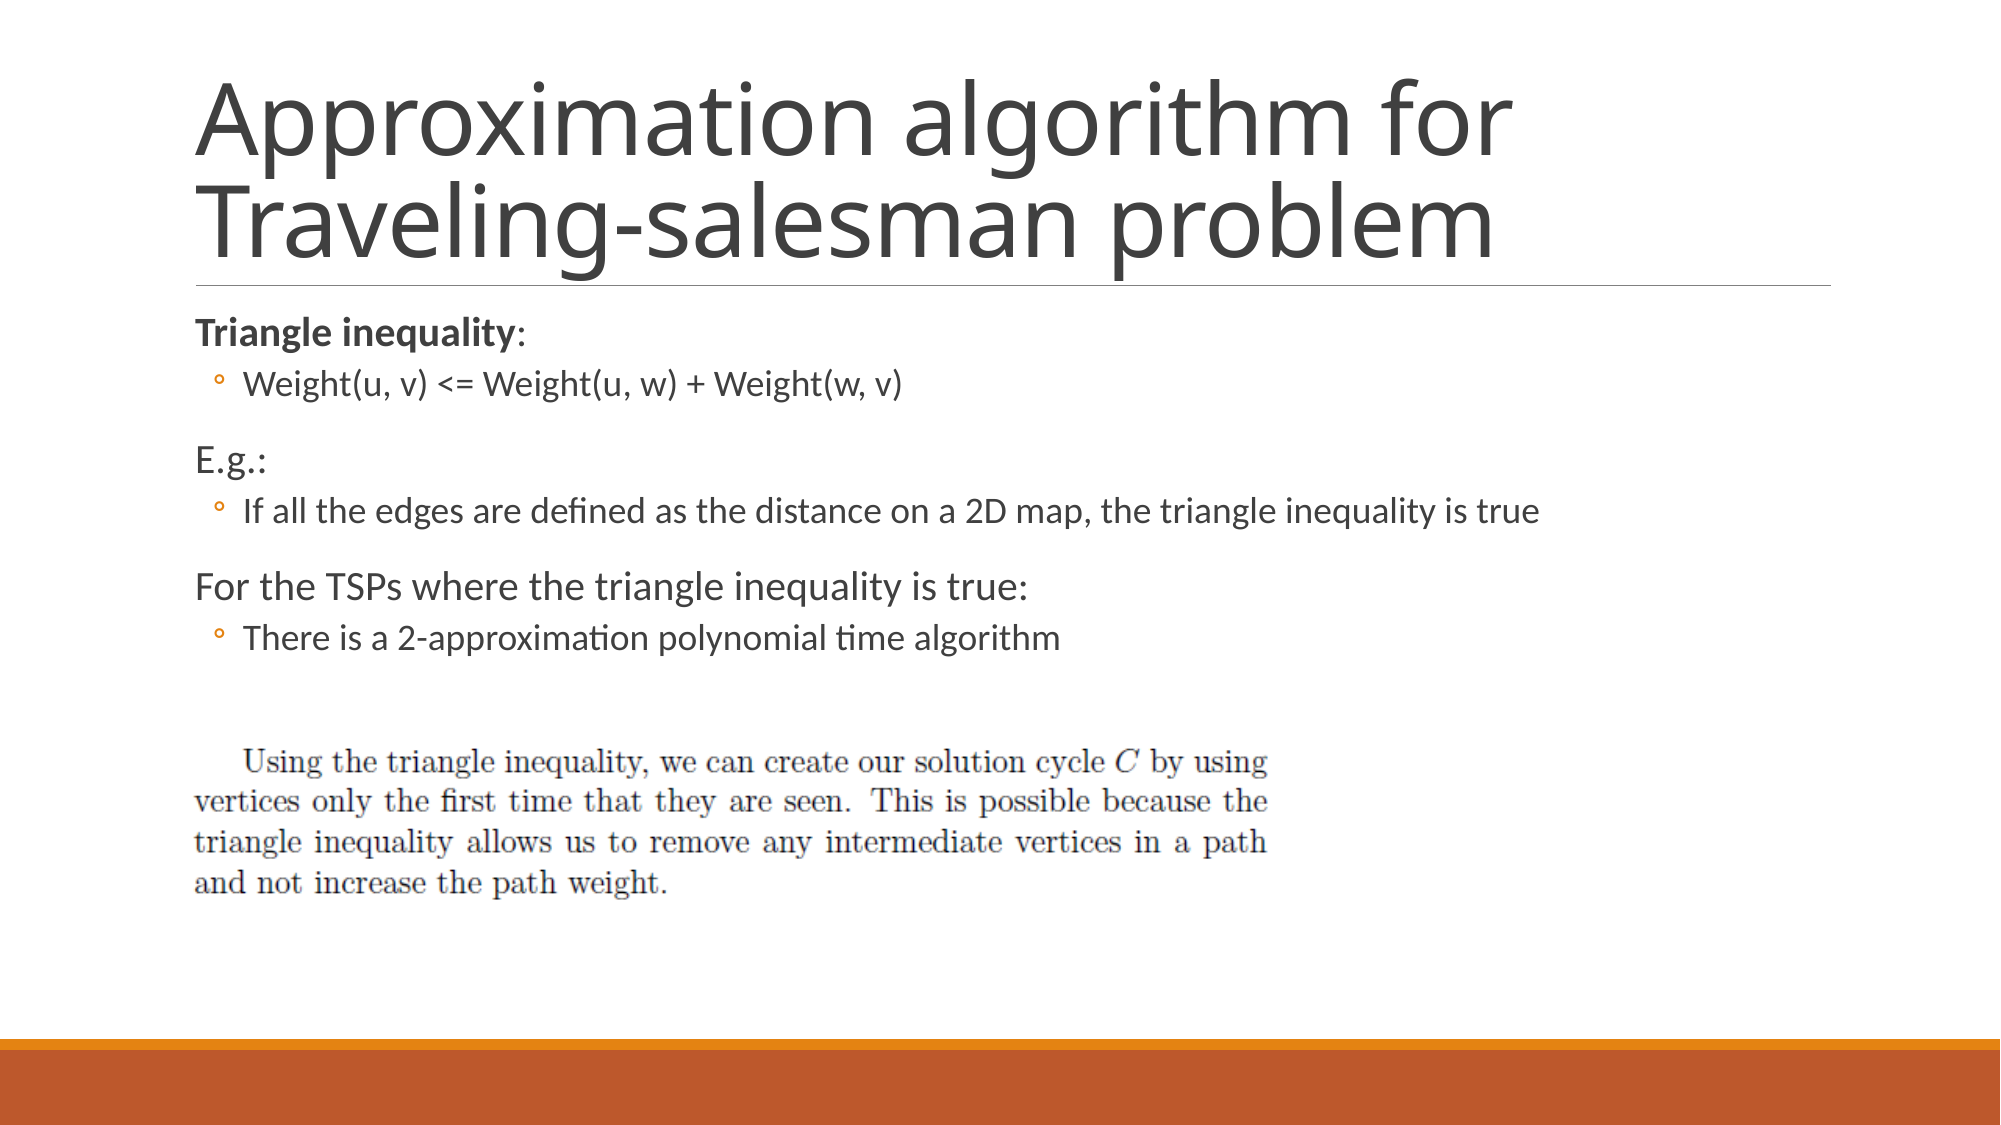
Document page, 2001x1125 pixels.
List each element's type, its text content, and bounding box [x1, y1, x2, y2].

picture [179, 737, 1286, 903]
list Triangle inequality: Weight(u, v) <= Weight(u, w) + Weight(w, v) E.g.: If all the edges are defined as the distance on a 2D map, the triangle inequality is true For the TSPs where the triangle inequality is true: There is a 2-approximation polynomial time algorithm [180, 302, 1830, 963]
title Approximation algorithm for Traveling-salesman problem [180, 47, 1830, 285]
